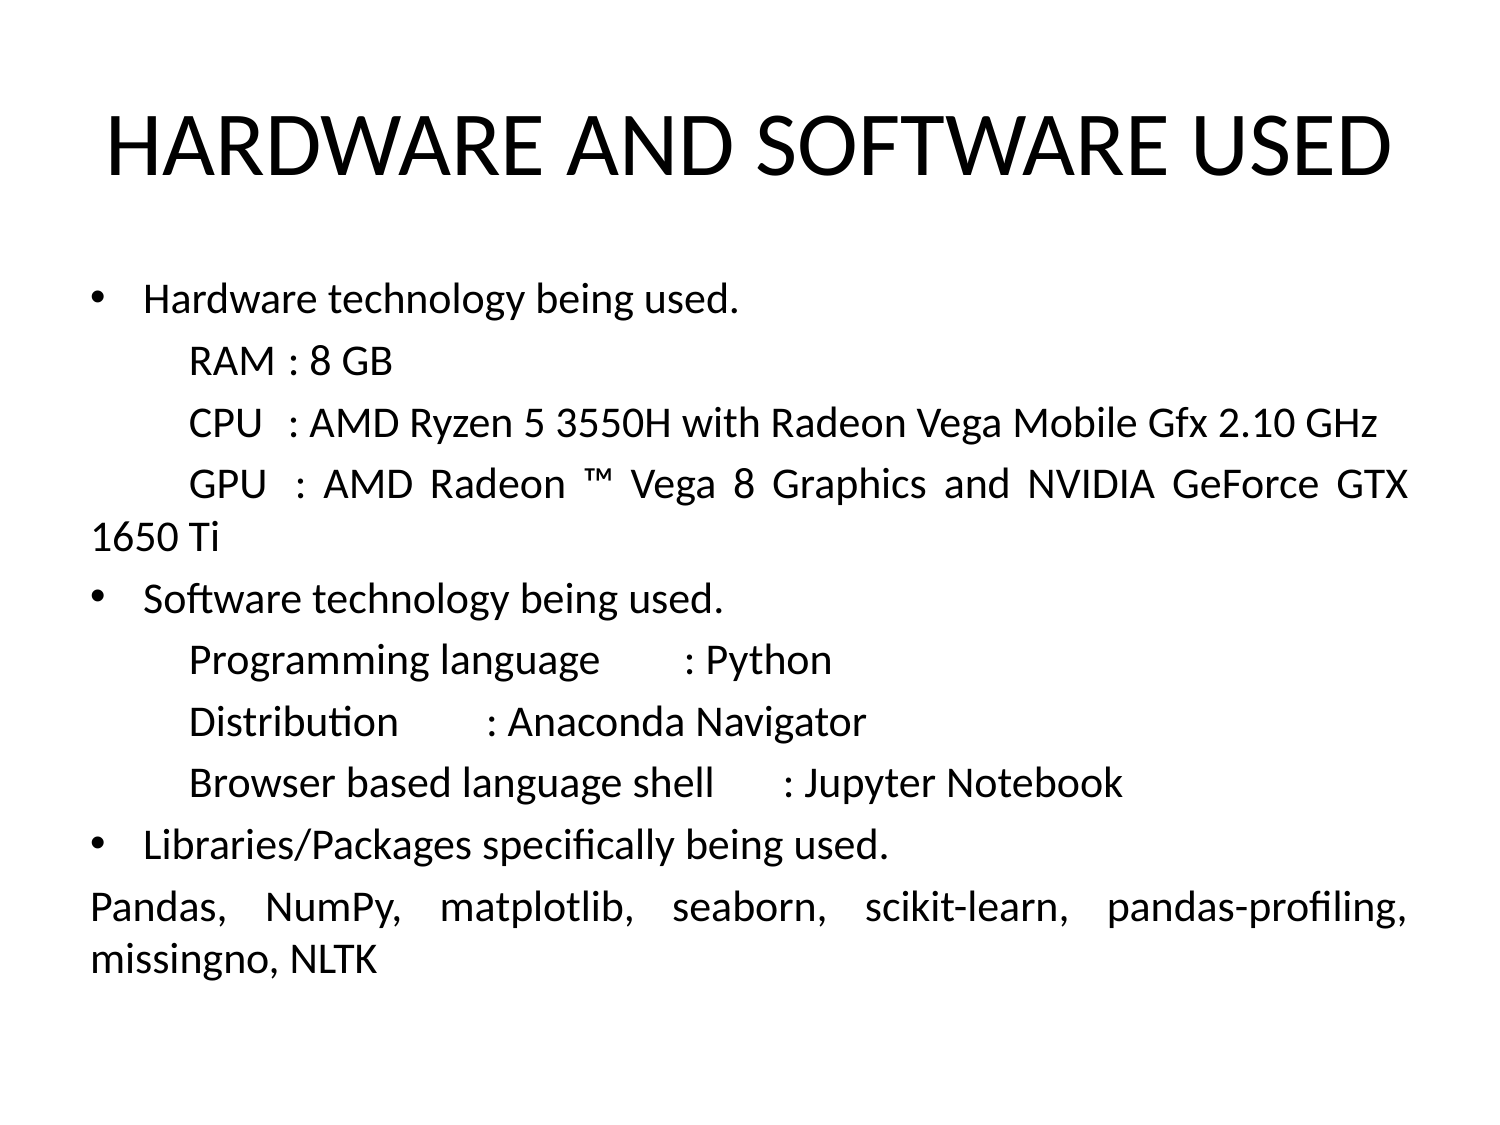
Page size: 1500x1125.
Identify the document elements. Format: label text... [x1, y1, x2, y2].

title HARDWARE AND SOFTWARE USED [75, 45, 1425, 233]
list Hardware technology being used. RAM : 8 GB CPU : AMD Ryzen 5 3550H with Radeon Vega Mobile Gfx 2.10 GHz GPU : AMD Radeon ™ Vega 8 Graphics and NVIDIA GeForce GTX 1650 Ti Software technology being used. Programming language : Python Distribution : Anaconda Navigator Browser based language shell : Jupyter Notebook Libraries/Packages specifically being used. Pandas, NumPy, matplotlib, seaborn, scikit-learn, pandas-profiling, missingno, NLTK [75, 262, 1425, 1005]
